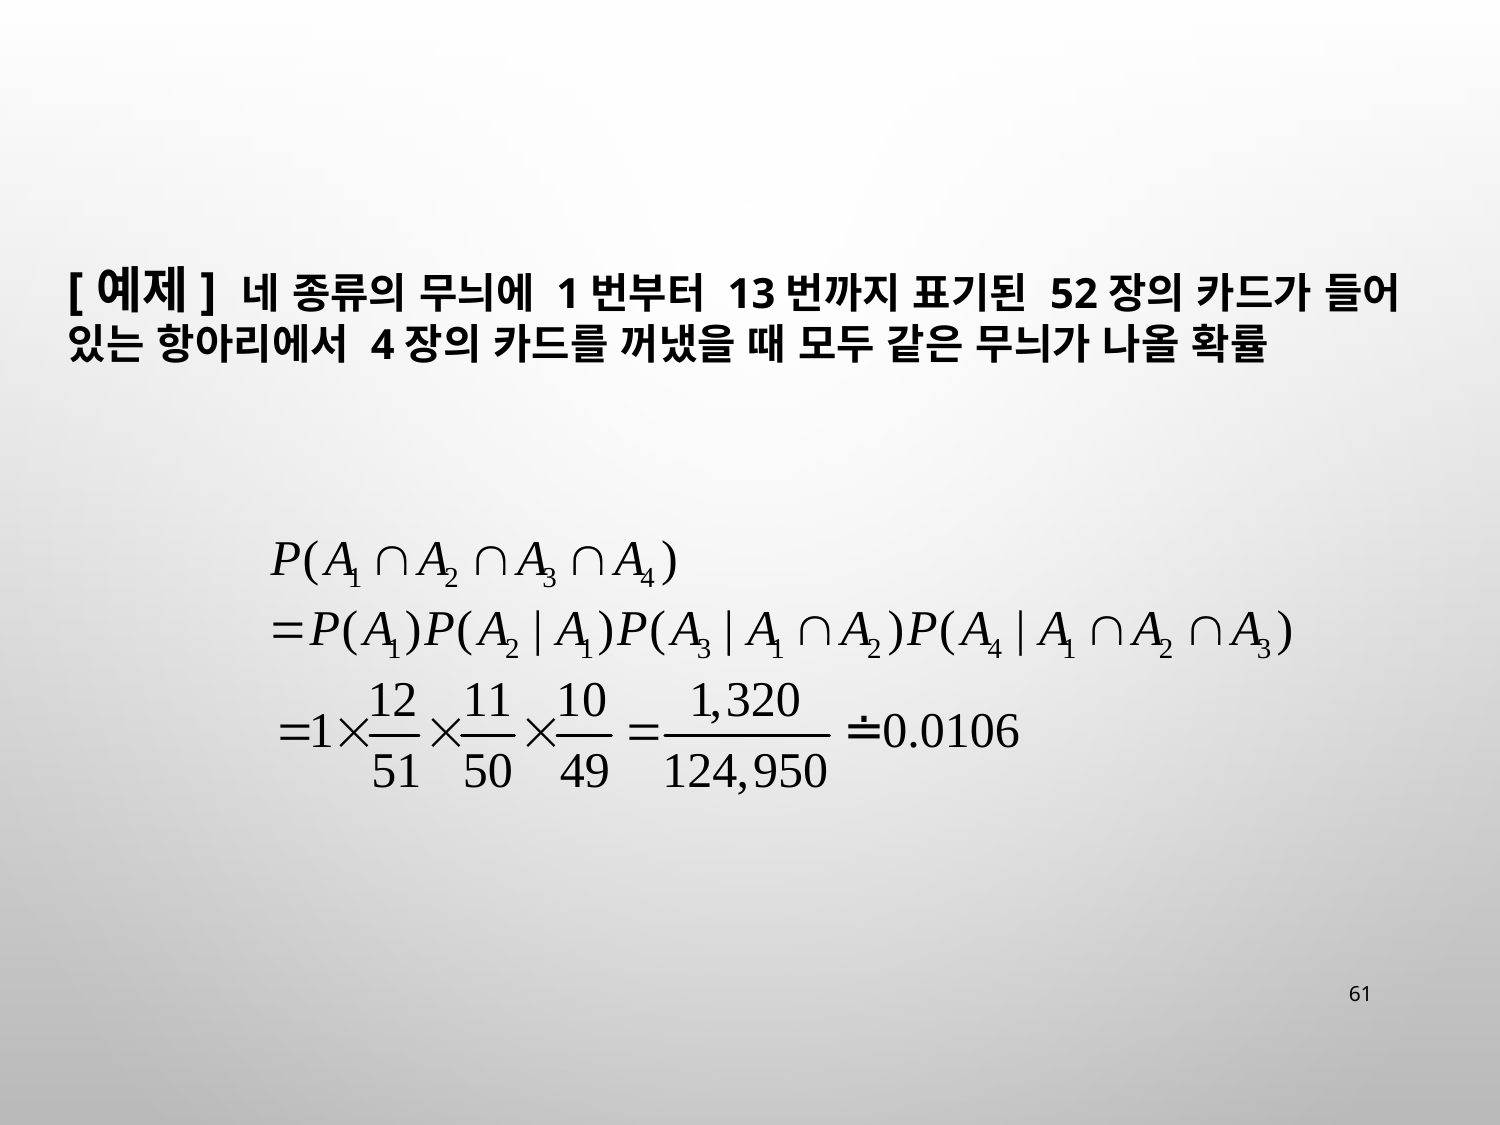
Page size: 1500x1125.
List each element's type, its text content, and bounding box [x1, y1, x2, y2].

picture [0, 0, 1500, 1125]
slide_number 61 [1293, 965, 1388, 1025]
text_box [263, 672, 1022, 801]
text_box [예제] 네 종류의 무늬에 1번부터 13번까지 표기된 52장의 카드가 들어 있는 항아리에서 4장의 카드를 꺼냈을 때 모두 같은 무늬가 나올 확률 [53, 250, 1471, 376]
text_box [265, 601, 1298, 665]
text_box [265, 530, 681, 594]
